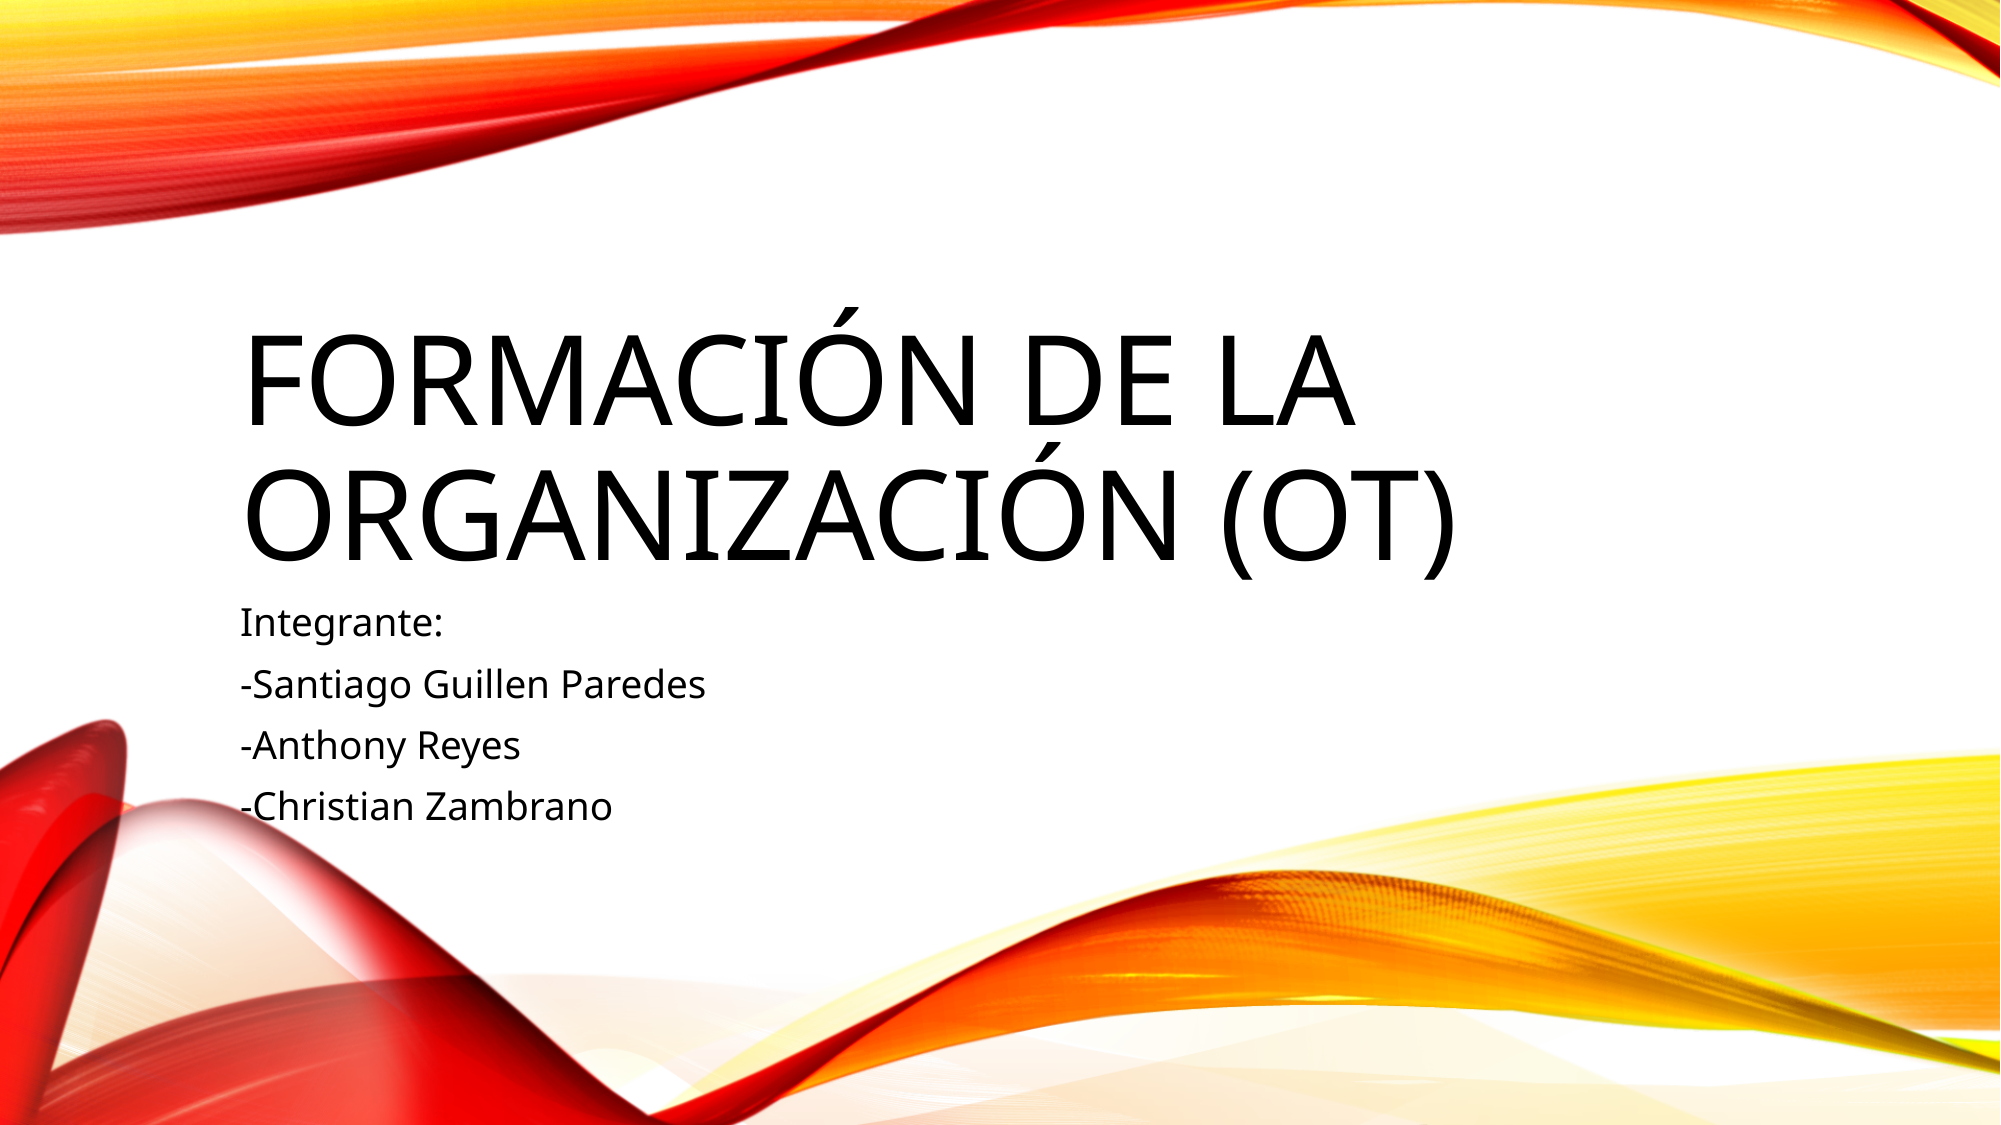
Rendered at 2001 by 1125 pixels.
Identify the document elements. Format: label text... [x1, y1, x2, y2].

picture [0, 0, 2000, 237]
picture [0, 717, 2000, 1125]
title Formación de la organización (ot) [225, 295, 1775, 595]
subtitle Integrante: -Santiago Guillen Paredes -Anthony Reyes -Christian Zambrano [225, 595, 1775, 837]
